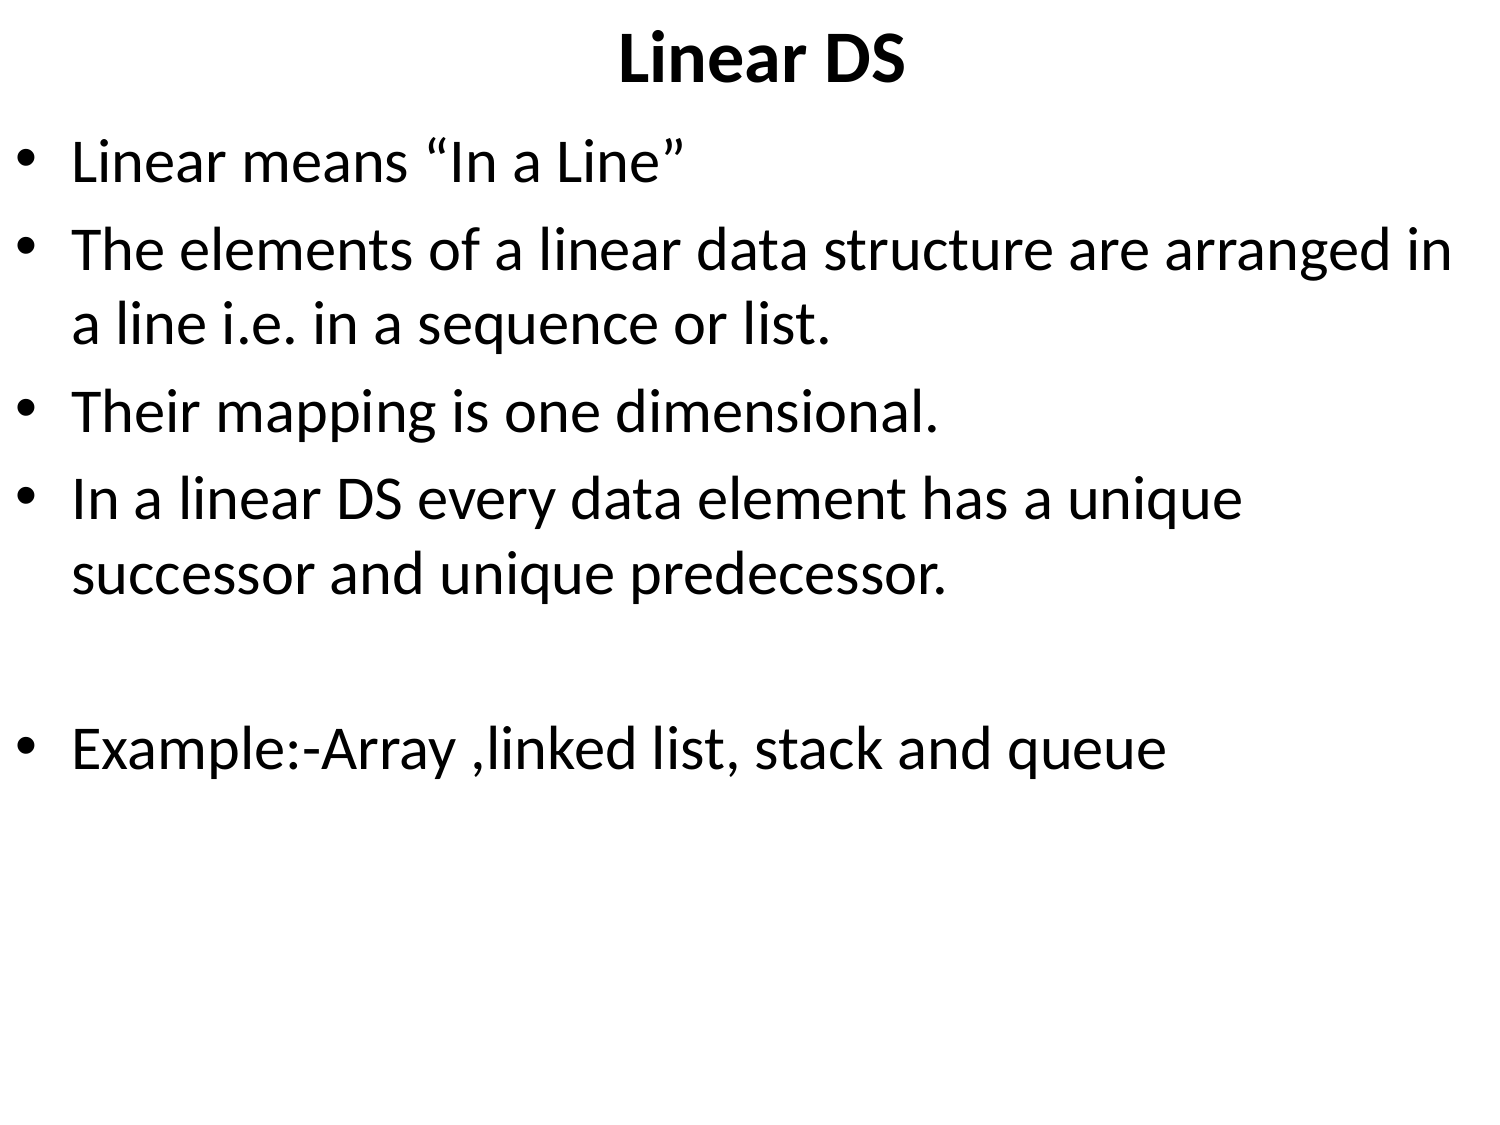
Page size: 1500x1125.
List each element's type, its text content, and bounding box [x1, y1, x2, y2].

title Linear DS [87, 0, 1438, 105]
list Linear means “In a Line” The elements of a linear data structure are arranged in a line i.e. in a sequence or list. Their mapping is one dimensional. In a linear DS every data element has a unique successor and unique predecessor. Example:-Array ,linked list, stack and queue [0, 112, 1500, 1113]
